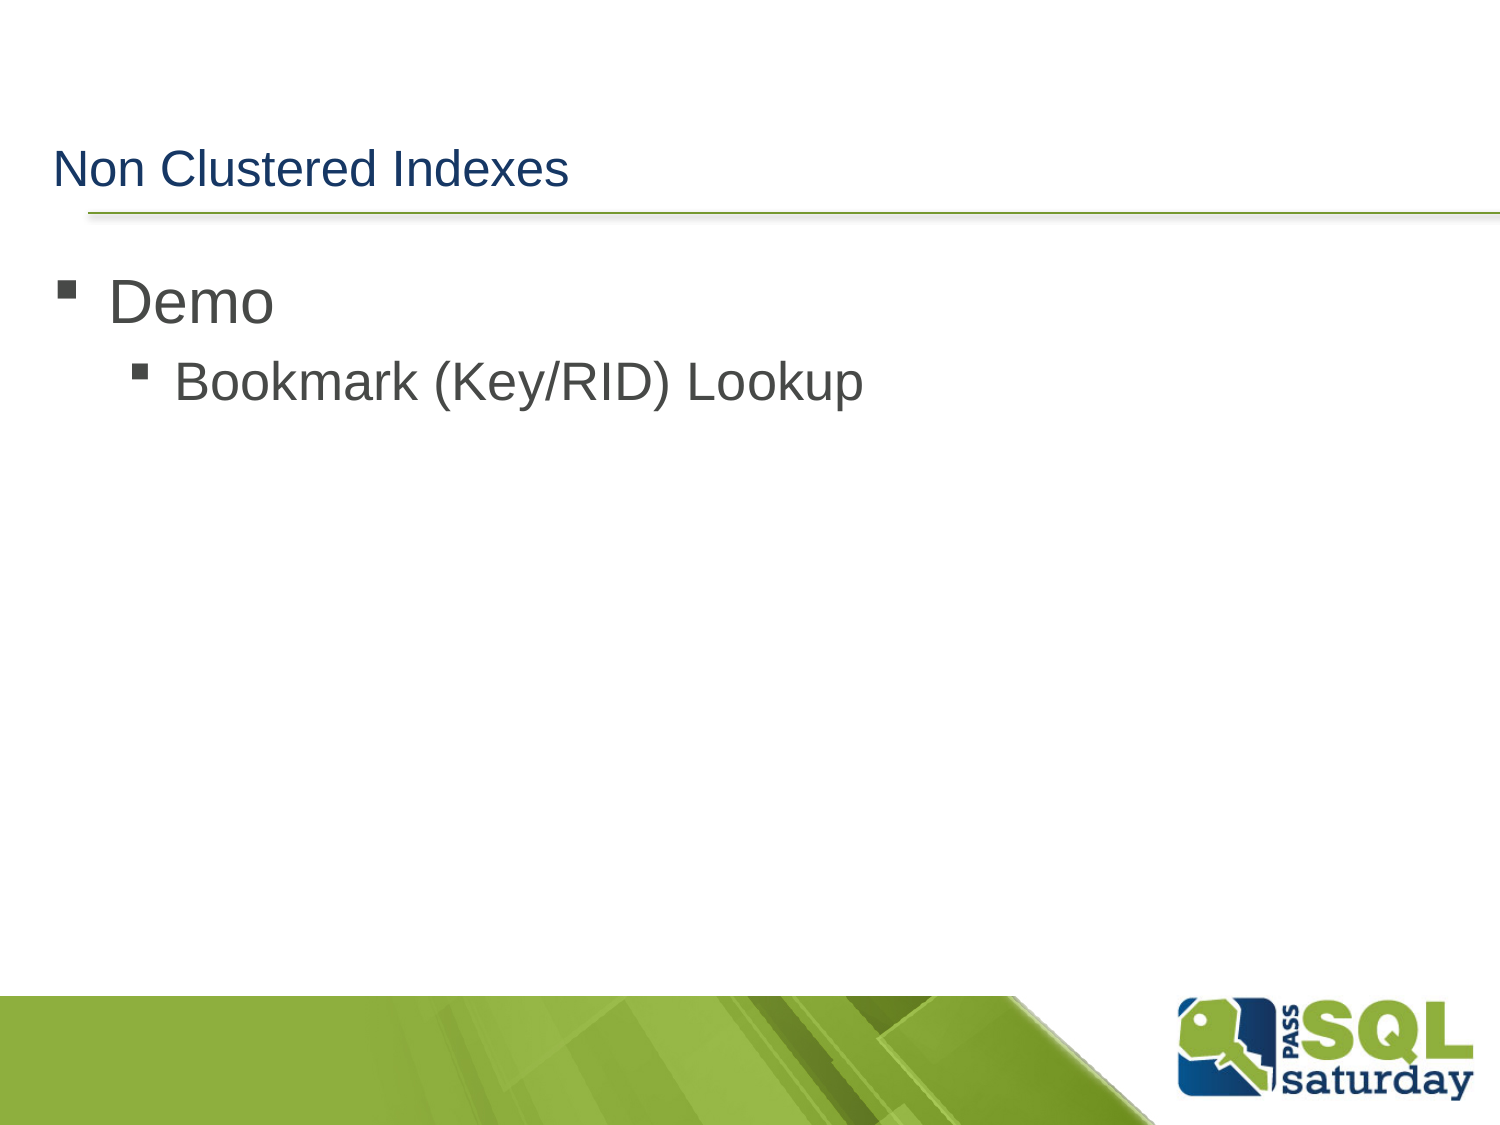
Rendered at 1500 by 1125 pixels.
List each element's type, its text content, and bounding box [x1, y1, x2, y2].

picture [0, 969, 1483, 1125]
title Non Clustered Indexes [37, 128, 1463, 205]
list Demo Bookmark (Key/RID) Lookup [37, 253, 1463, 872]
